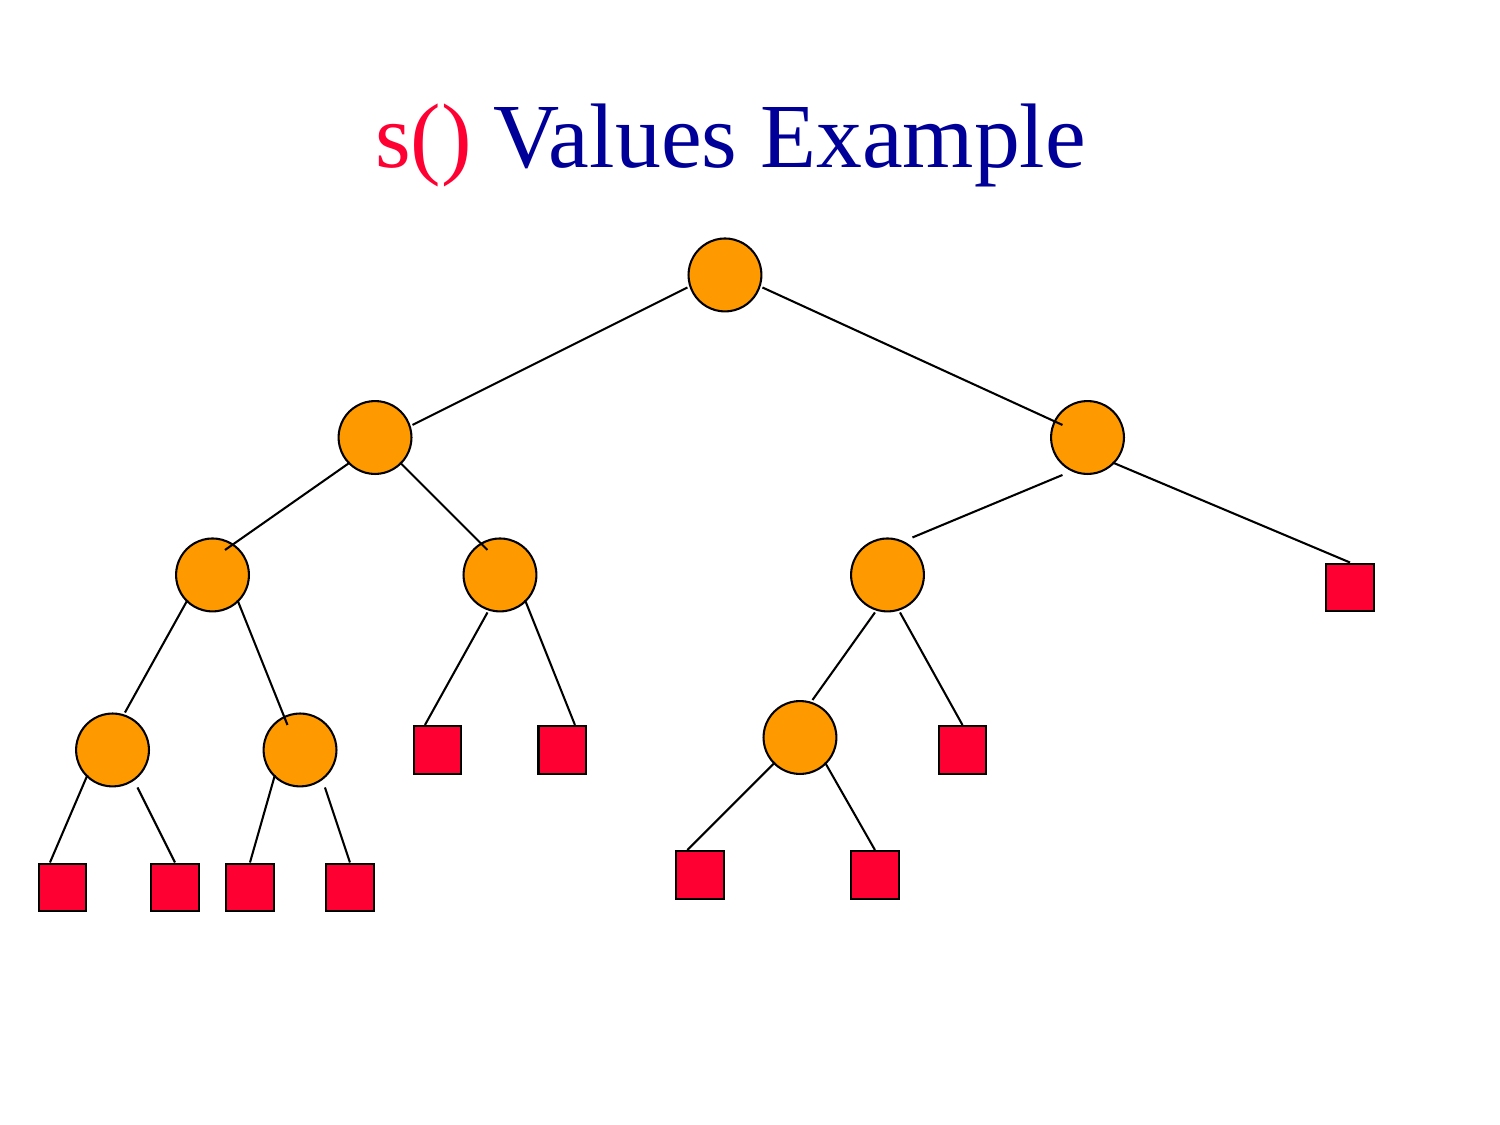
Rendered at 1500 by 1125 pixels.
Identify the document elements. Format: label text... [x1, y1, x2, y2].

title s() Values Example [0, 37, 1463, 225]
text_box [38, 238, 1375, 912]
